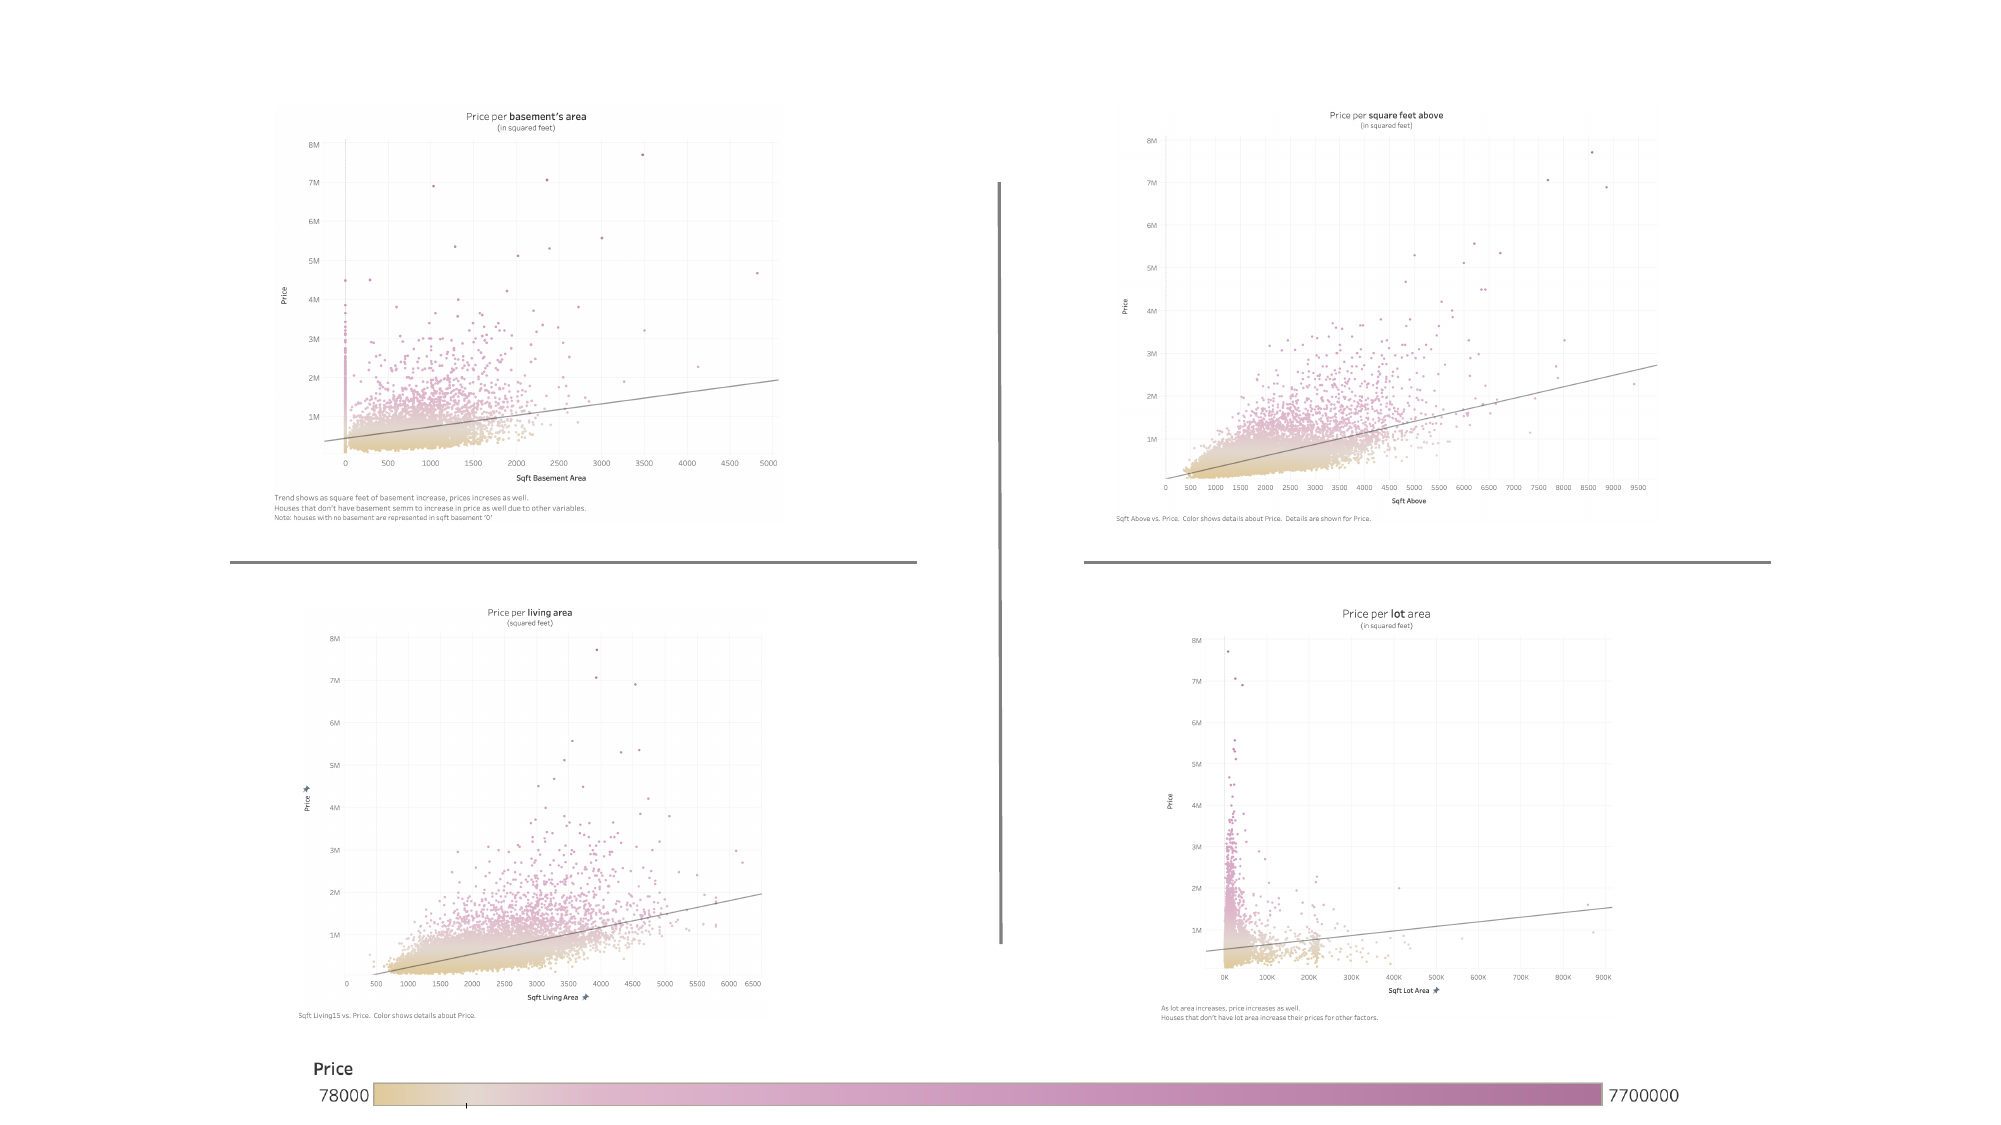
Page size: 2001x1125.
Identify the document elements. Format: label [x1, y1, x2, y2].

picture [1116, 105, 1661, 523]
picture [296, 1040, 1703, 1120]
picture [1161, 602, 1617, 1022]
picture [274, 105, 784, 523]
picture [298, 602, 767, 1020]
